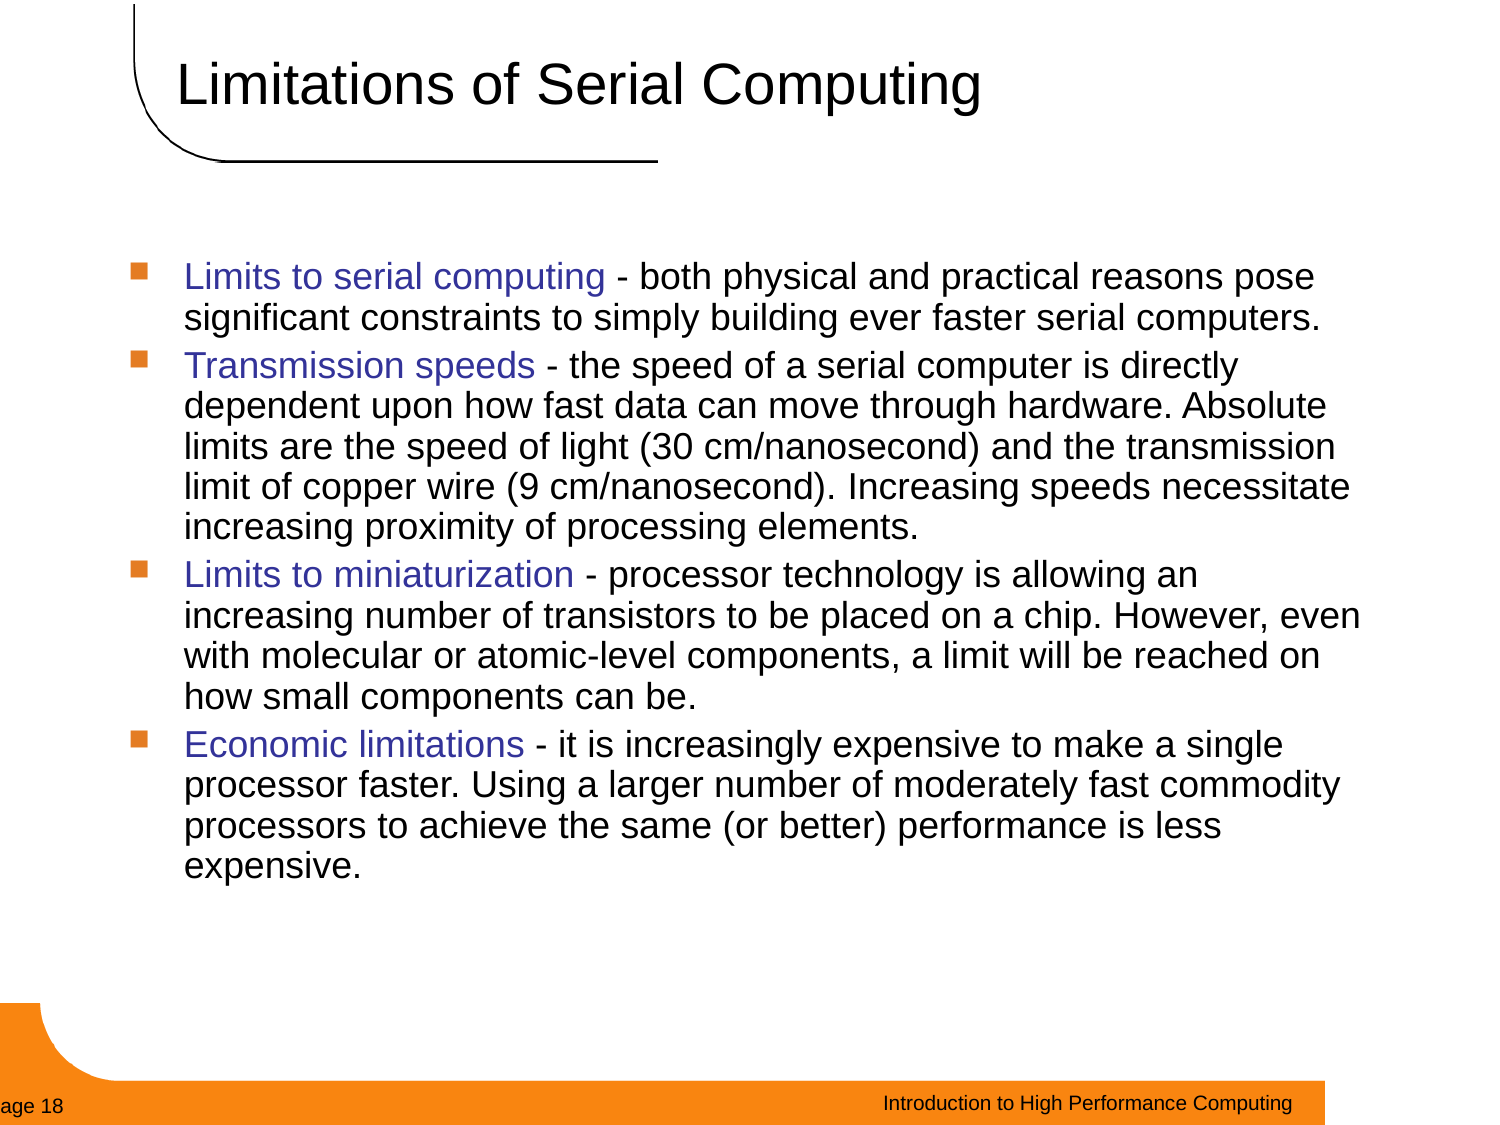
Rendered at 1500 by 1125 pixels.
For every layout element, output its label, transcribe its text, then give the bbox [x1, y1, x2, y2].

title Limitations of Serial Computing [161, 12, 1437, 150]
picture [0, 1003, 1325, 1125]
picture [133, 4, 658, 163]
list Limits to serial computing - both physical and practical reasons pose significant constraints to simply building ever faster serial computers. Transmission speeds - the speed of a serial computer is directly dependent upon how fast data can move through hardware. Absolute limits are the speed of light (30 cm/nanosecond) and the transmission limit of copper wire (9 cm/nanosecond). Increasing speeds necessitate increasing proximity of processing elements. Limits to miniaturization - processor technology is allowing an increasing number of transistors to be placed on a chip. However, even with molecular or atomic-level components, a limit will be reached on how small components can be. Economic limitations - it is increasingly expensive to make a single processor faster. Using a larger number of moderately fast commodity processors to achieve the same (or better) performance is less expensive. [112, 249, 1388, 975]
